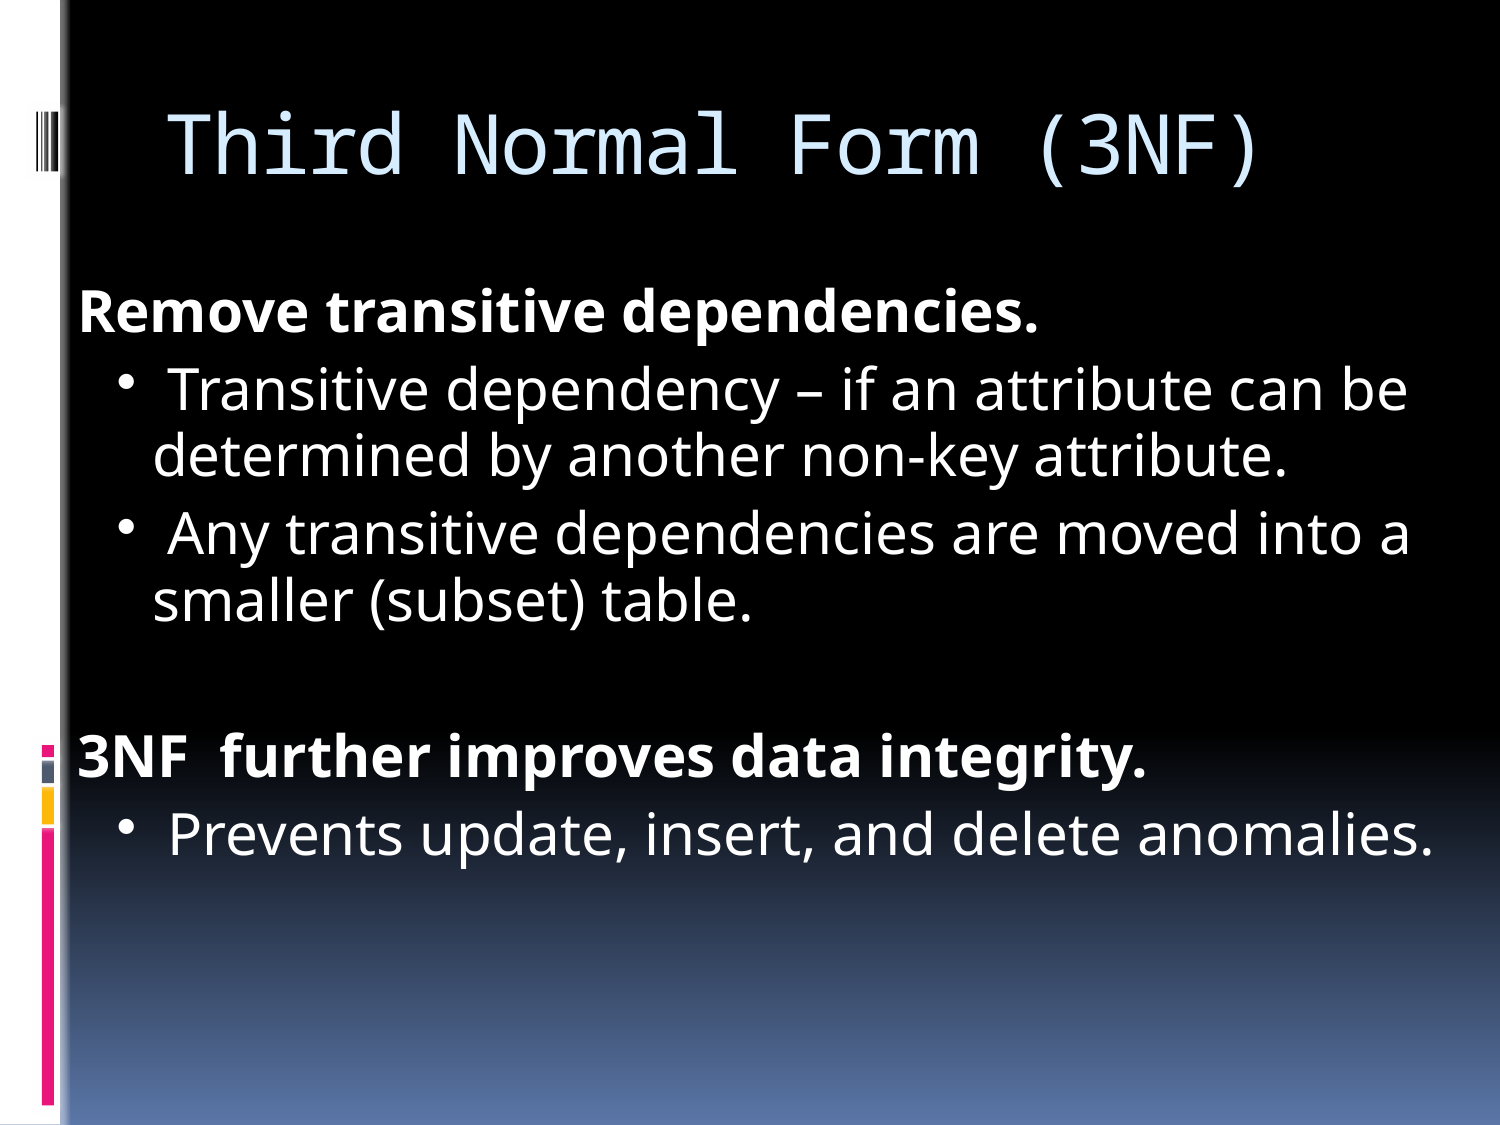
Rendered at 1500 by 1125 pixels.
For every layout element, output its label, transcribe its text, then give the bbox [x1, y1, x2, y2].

title Third Normal Form (3NF) [150, 83, 1425, 199]
text_box Remove transitive dependencies. Transitive dependency – if an attribute can be determined by another non-key attribute. Any transitive dependencies are moved into a smaller (subset) table. 3NF further improves data integrity. Prevents update, insert, and delete anomalies. [62, 199, 1475, 927]
